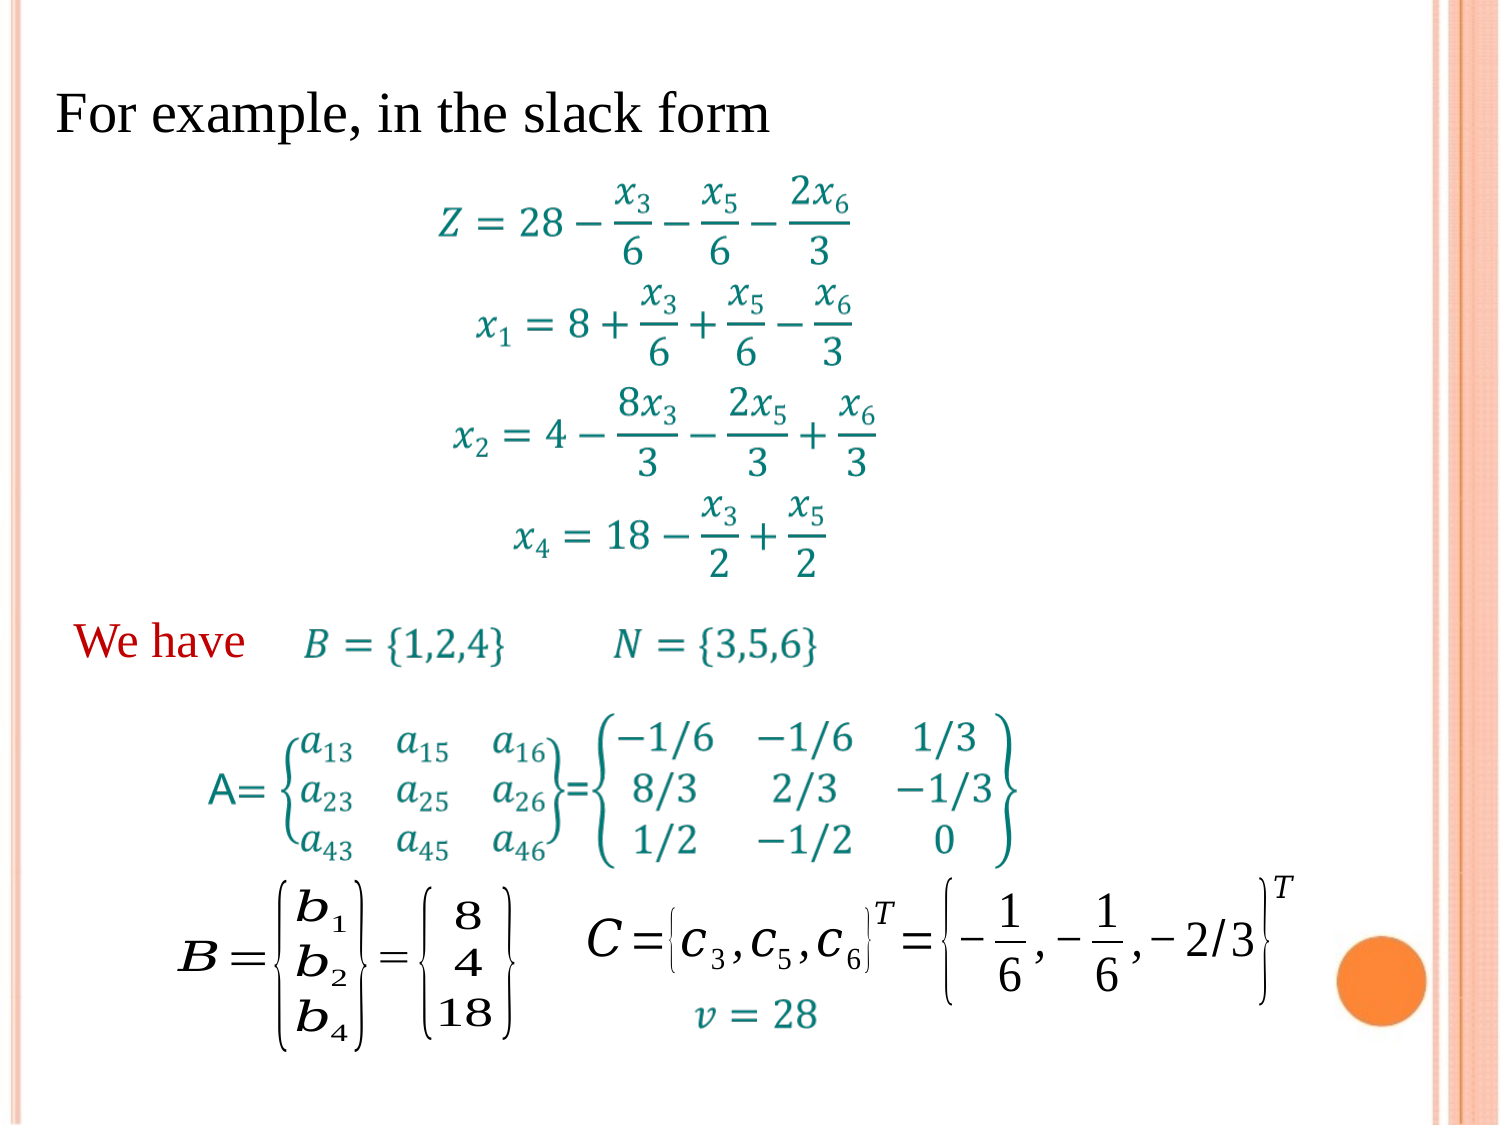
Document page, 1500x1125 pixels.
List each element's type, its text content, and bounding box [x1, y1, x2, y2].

text_box For example, in the slack form [40, 74, 1077, 177]
picture [0, 0, 1500, 1125]
text_box We have [58, 607, 301, 686]
